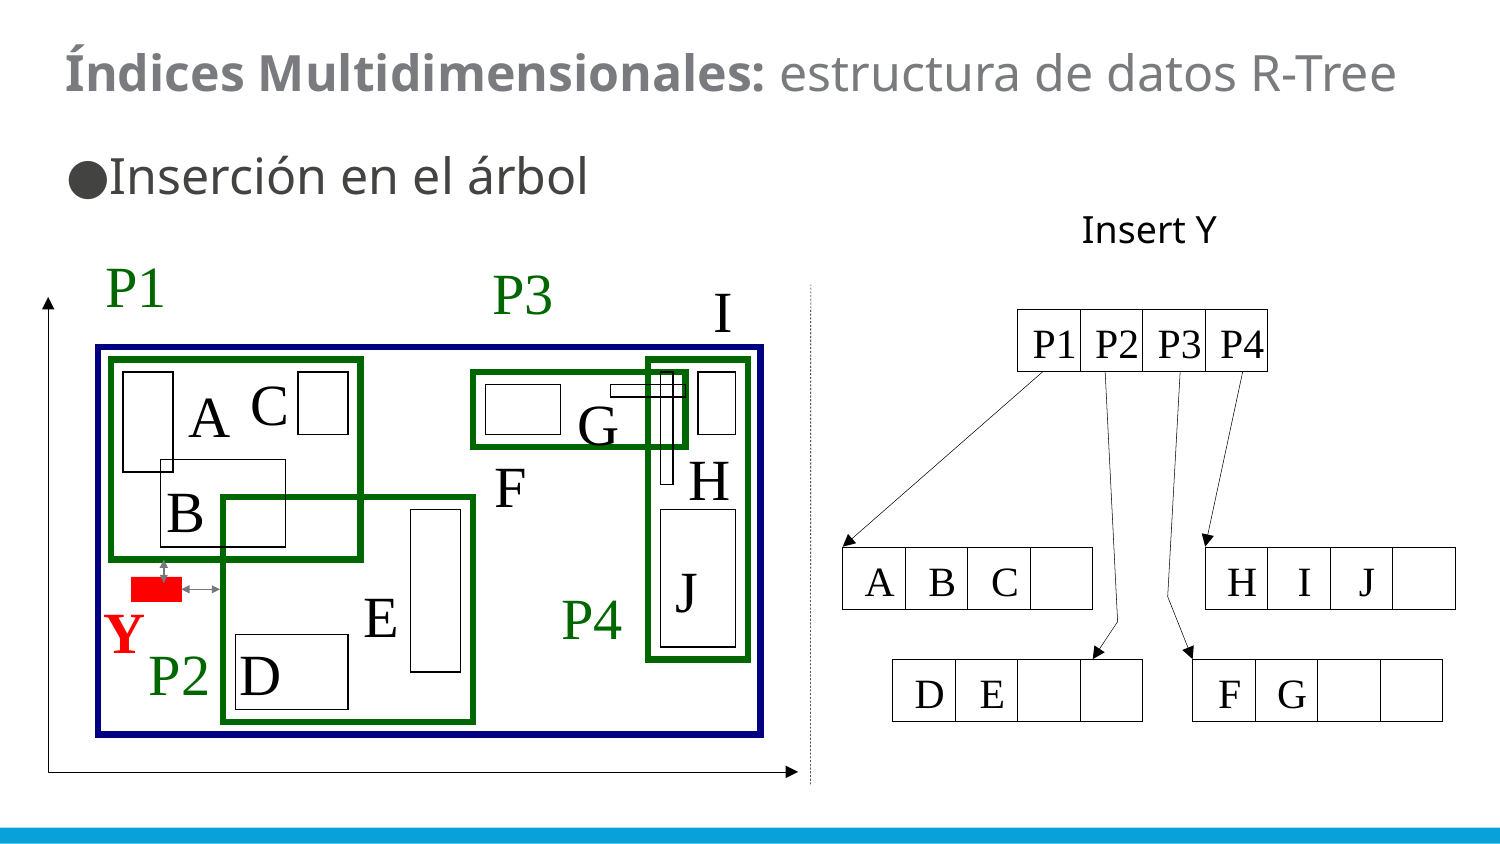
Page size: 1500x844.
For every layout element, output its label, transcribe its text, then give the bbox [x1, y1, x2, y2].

text_box B [151, 467, 220, 552]
text_box [1093, 383, 1118, 647]
text_box H [673, 434, 746, 520]
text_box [1204, 536, 1456, 623]
text_box P4 [546, 573, 638, 659]
text_box Insert Y [1067, 198, 1232, 259]
text_box P3 [477, 248, 569, 334]
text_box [842, 536, 1093, 623]
text_box A [173, 372, 246, 457]
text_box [1017, 308, 1280, 375]
text_box D [226, 629, 297, 715]
text_box Inserción en el árbol [51, 129, 1449, 242]
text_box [892, 649, 1143, 735]
text_box P1 [90, 242, 182, 327]
text_box J [660, 547, 714, 632]
text_box G [562, 379, 634, 465]
text_box P2 [133, 629, 226, 715]
text_box Índices Multidimensionales: estructura de datos R-Tree [51, 25, 1449, 129]
text_box E [348, 572, 414, 657]
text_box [1192, 649, 1443, 735]
text_box [131, 576, 182, 602]
text_box [129, 347, 761, 735]
text_box [41, 296, 799, 779]
text_box C [235, 359, 305, 445]
text_box Y [89, 587, 161, 672]
text_box [1167, 383, 1194, 655]
text_box F [479, 442, 542, 527]
text_box [1201, 383, 1241, 537]
text_box I [698, 267, 748, 352]
